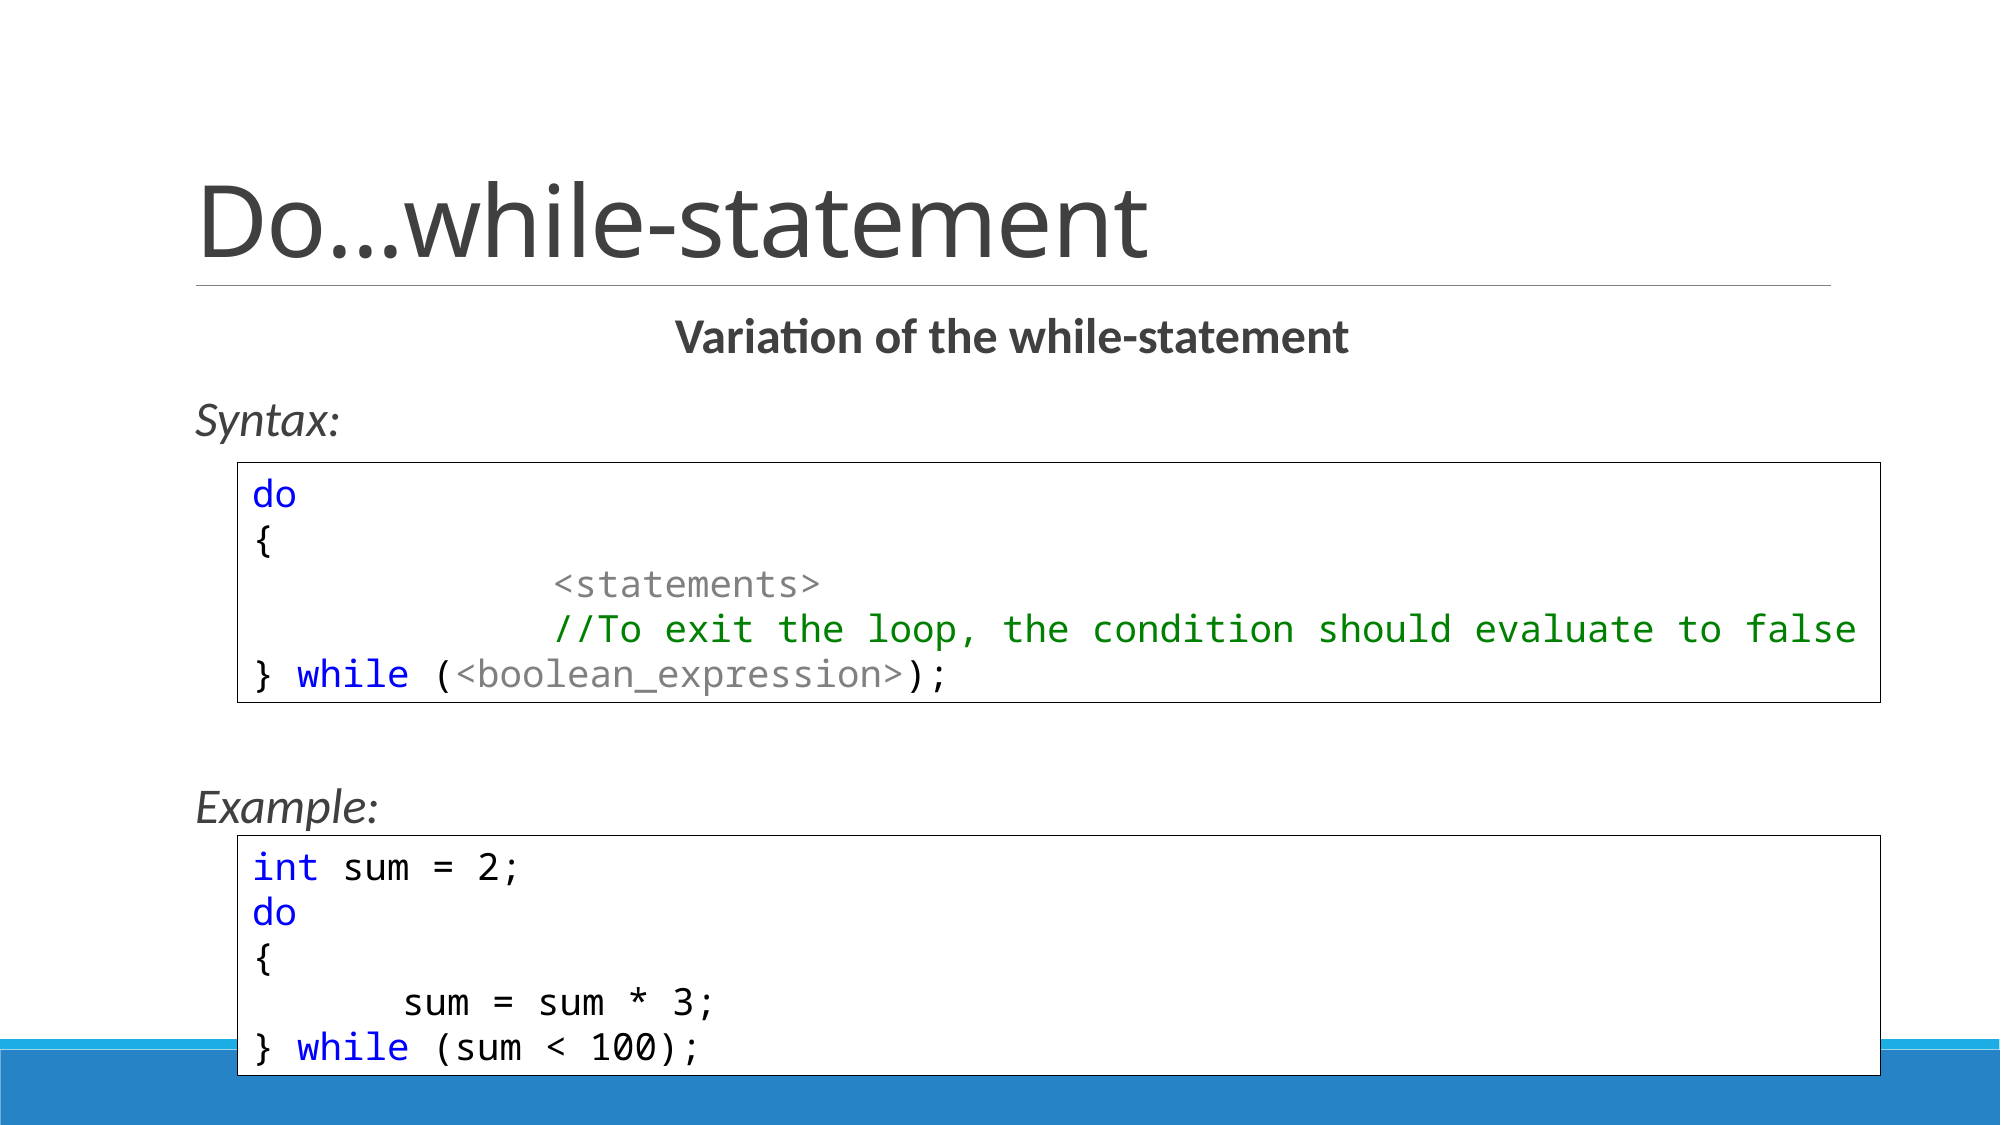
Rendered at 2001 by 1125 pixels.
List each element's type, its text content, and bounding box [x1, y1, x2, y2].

text_box do { <statements> //To exit the loop, the condition should evaluate to false } while (<boolean_expression>); [237, 462, 1881, 703]
title Do...while-statement [180, 47, 1830, 285]
list Variation of the while-statement Syntax: Example: [180, 302, 1830, 963]
text_box int sum = 2; do { sum = sum * 3; } while (sum < 100); [237, 835, 1881, 1076]
